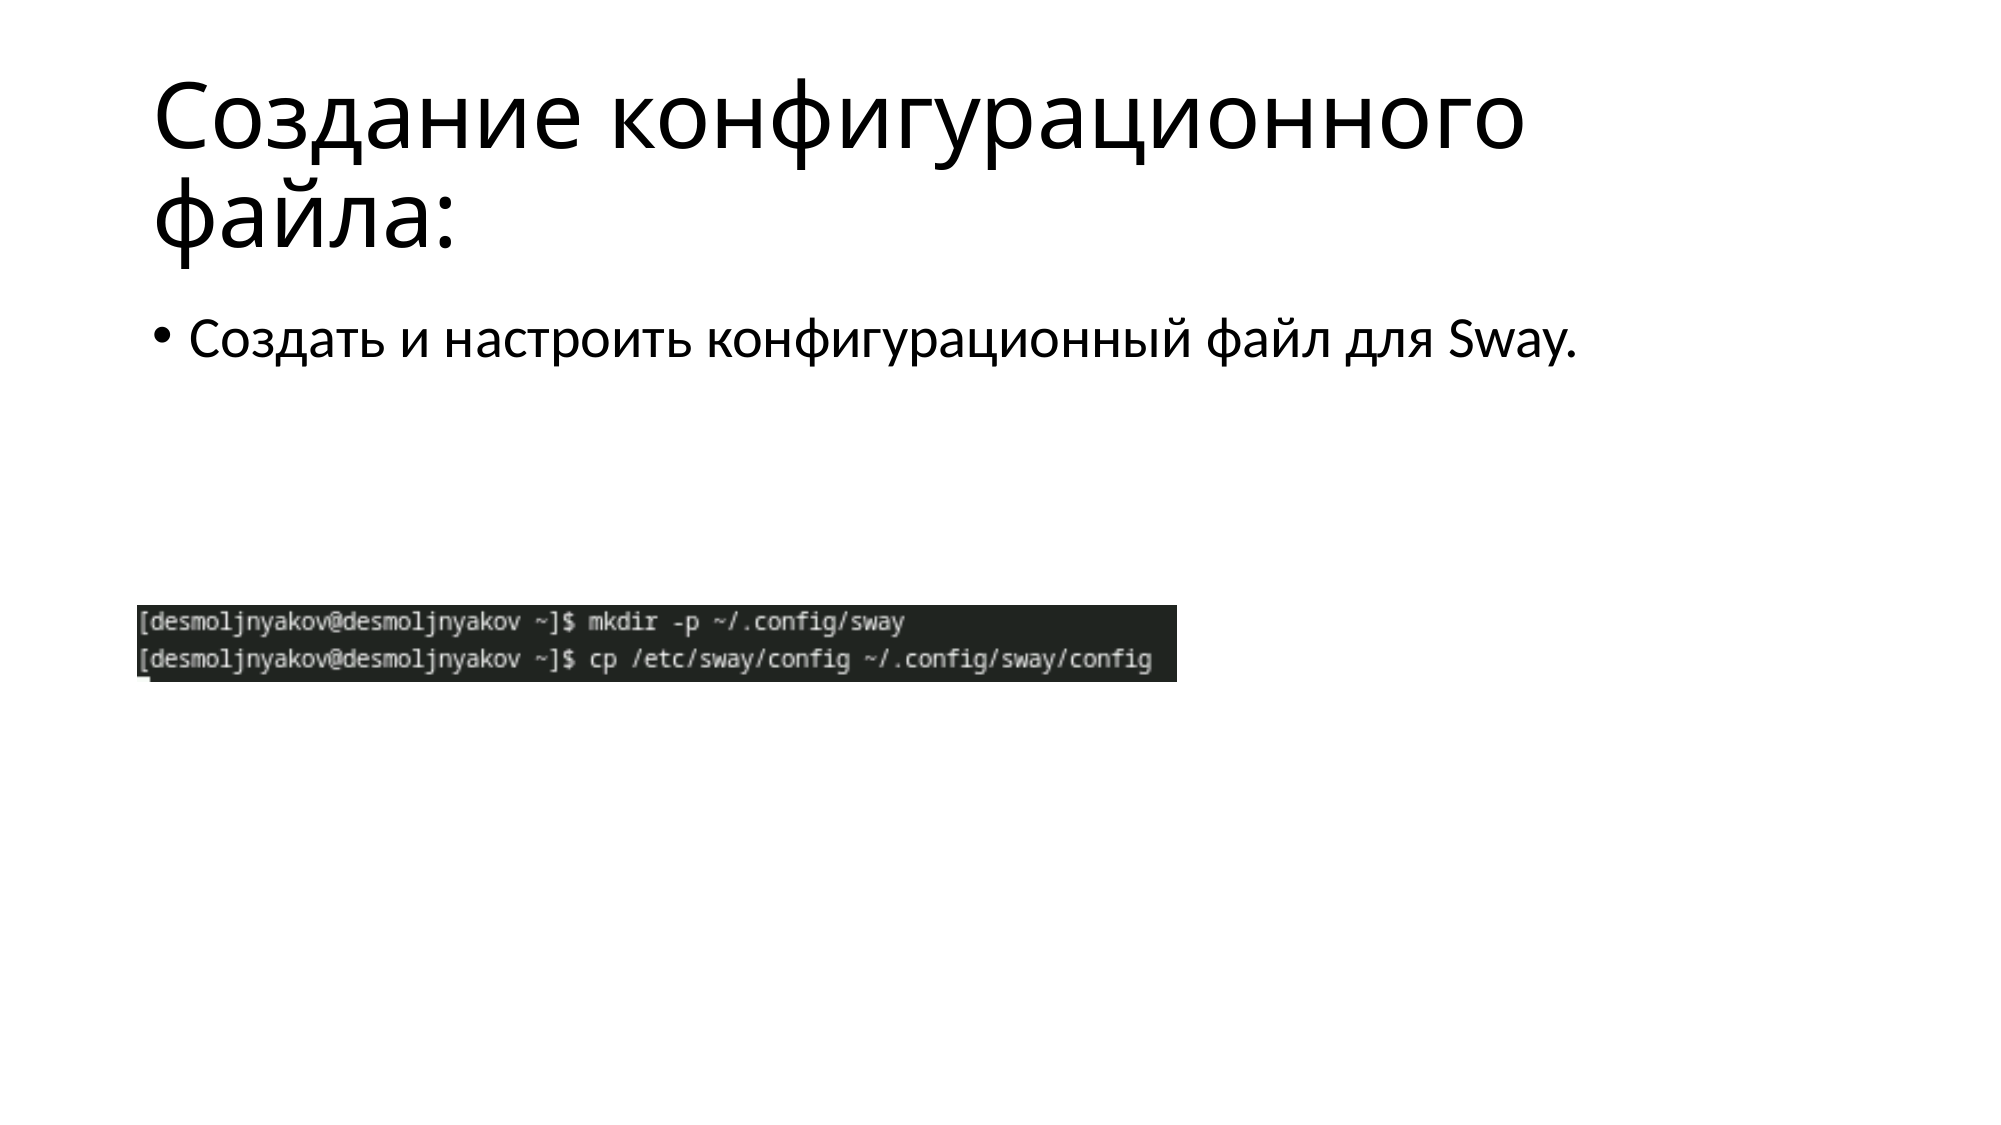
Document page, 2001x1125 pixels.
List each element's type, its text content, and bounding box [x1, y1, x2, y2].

list Создать и настроить конфигурационный файл для Sway. [137, 299, 1863, 1014]
title Создание конфигурационного файла: [137, 59, 1863, 278]
picture [137, 605, 1177, 682]
